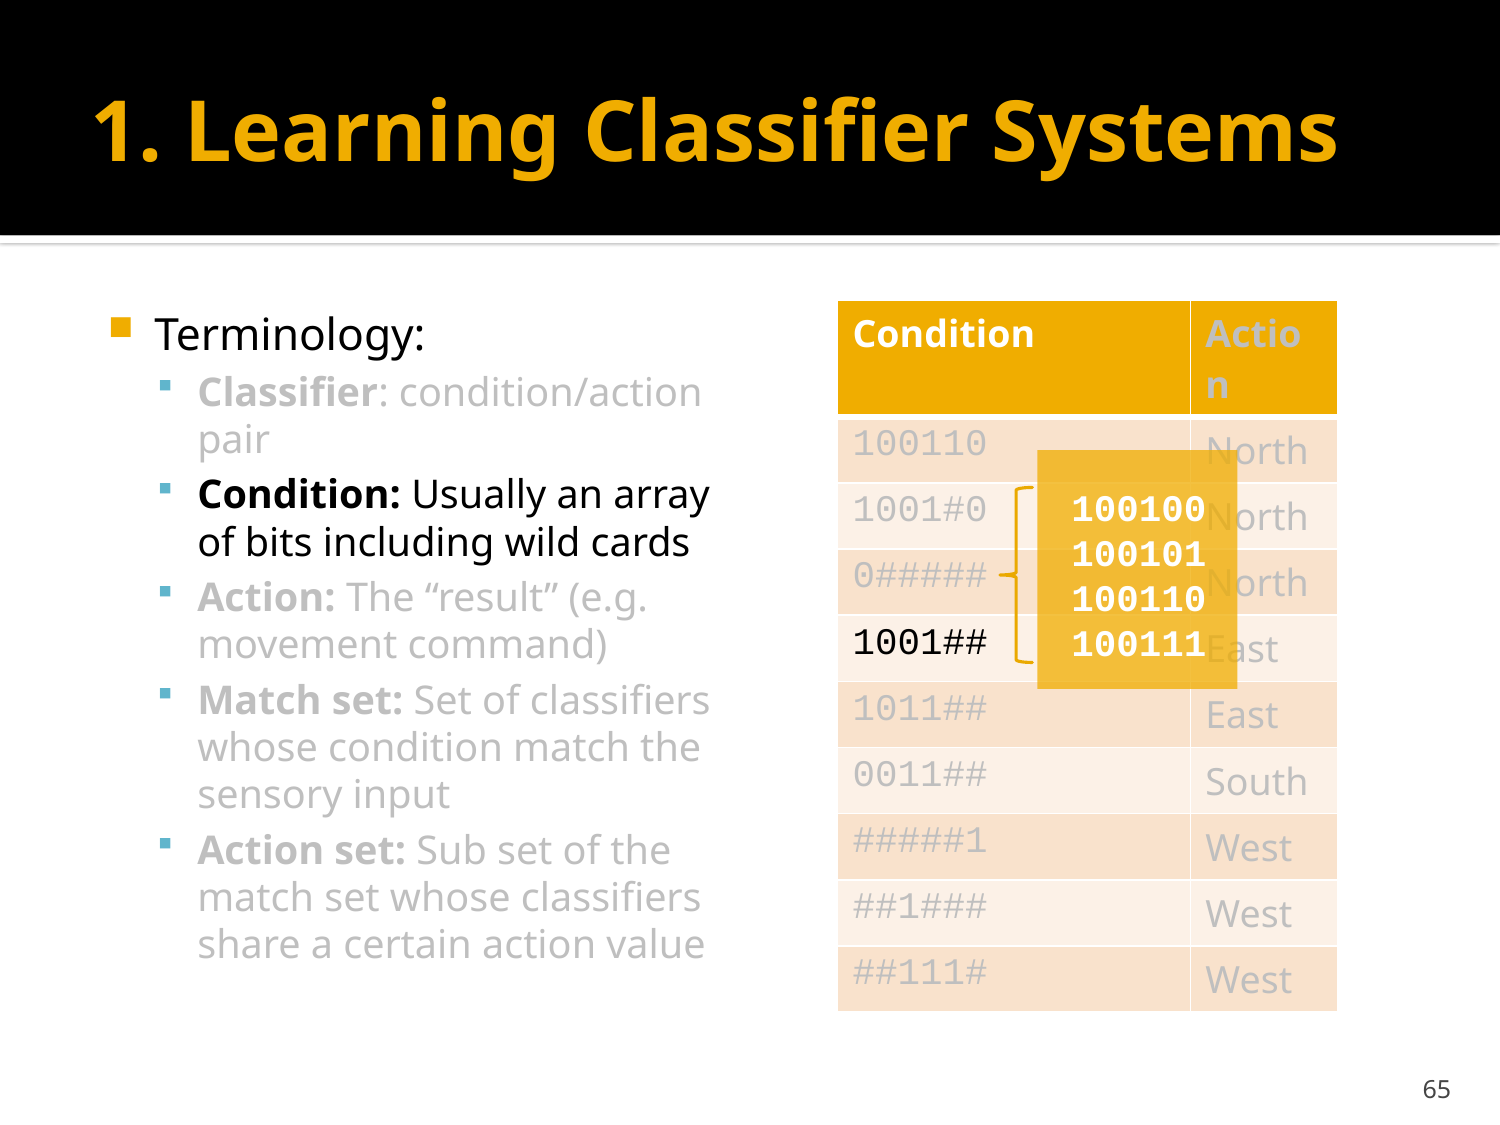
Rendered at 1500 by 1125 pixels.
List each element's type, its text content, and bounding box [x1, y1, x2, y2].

table_header Condition [838, 301, 1190, 414]
table_cell North [1241, 550, 1337, 614]
title 1. Learning Classifier Systems [75, 24, 1425, 231]
table_cell ##111# [838, 947, 1190, 1011]
table_cell 0011## [838, 748, 1190, 813]
table_cell North [1191, 420, 1337, 482]
table_cell North [1241, 484, 1337, 548]
table_cell East [1191, 682, 1337, 747]
text_box 100100 100101 100110 100111 [1056, 476, 1238, 672]
table_cell 0##### [838, 550, 1015, 614]
table_cell 1001#0 [838, 484, 1034, 548]
table_cell 100110 [838, 420, 1190, 482]
text_box [999, 486, 1033, 664]
table_cell East [1241, 616, 1337, 681]
table_cell ##1### [838, 881, 1190, 945]
table_cell South [1191, 748, 1337, 813]
table_header Action [1191, 301, 1337, 414]
slide_number 65 [1345, 1062, 1467, 1108]
table_cell 1001## [838, 616, 1034, 681]
table_cell West [1191, 947, 1337, 1011]
table_cell West [1191, 881, 1337, 945]
text_box [1034, 446, 1241, 693]
list Terminology: Classifier: condition/action pair Condition: Usually an array of bits including wild cards Action: The “result” (e.g. movement command) Match set: Set of classifiers whose condition match the sensory input Action set: Sub set of the match set whose classifiers share a certain action value [75, 291, 738, 1050]
table_cell #####1 [838, 814, 1190, 879]
table_cell West [1191, 814, 1337, 879]
table_cell 1011## [838, 682, 1190, 747]
